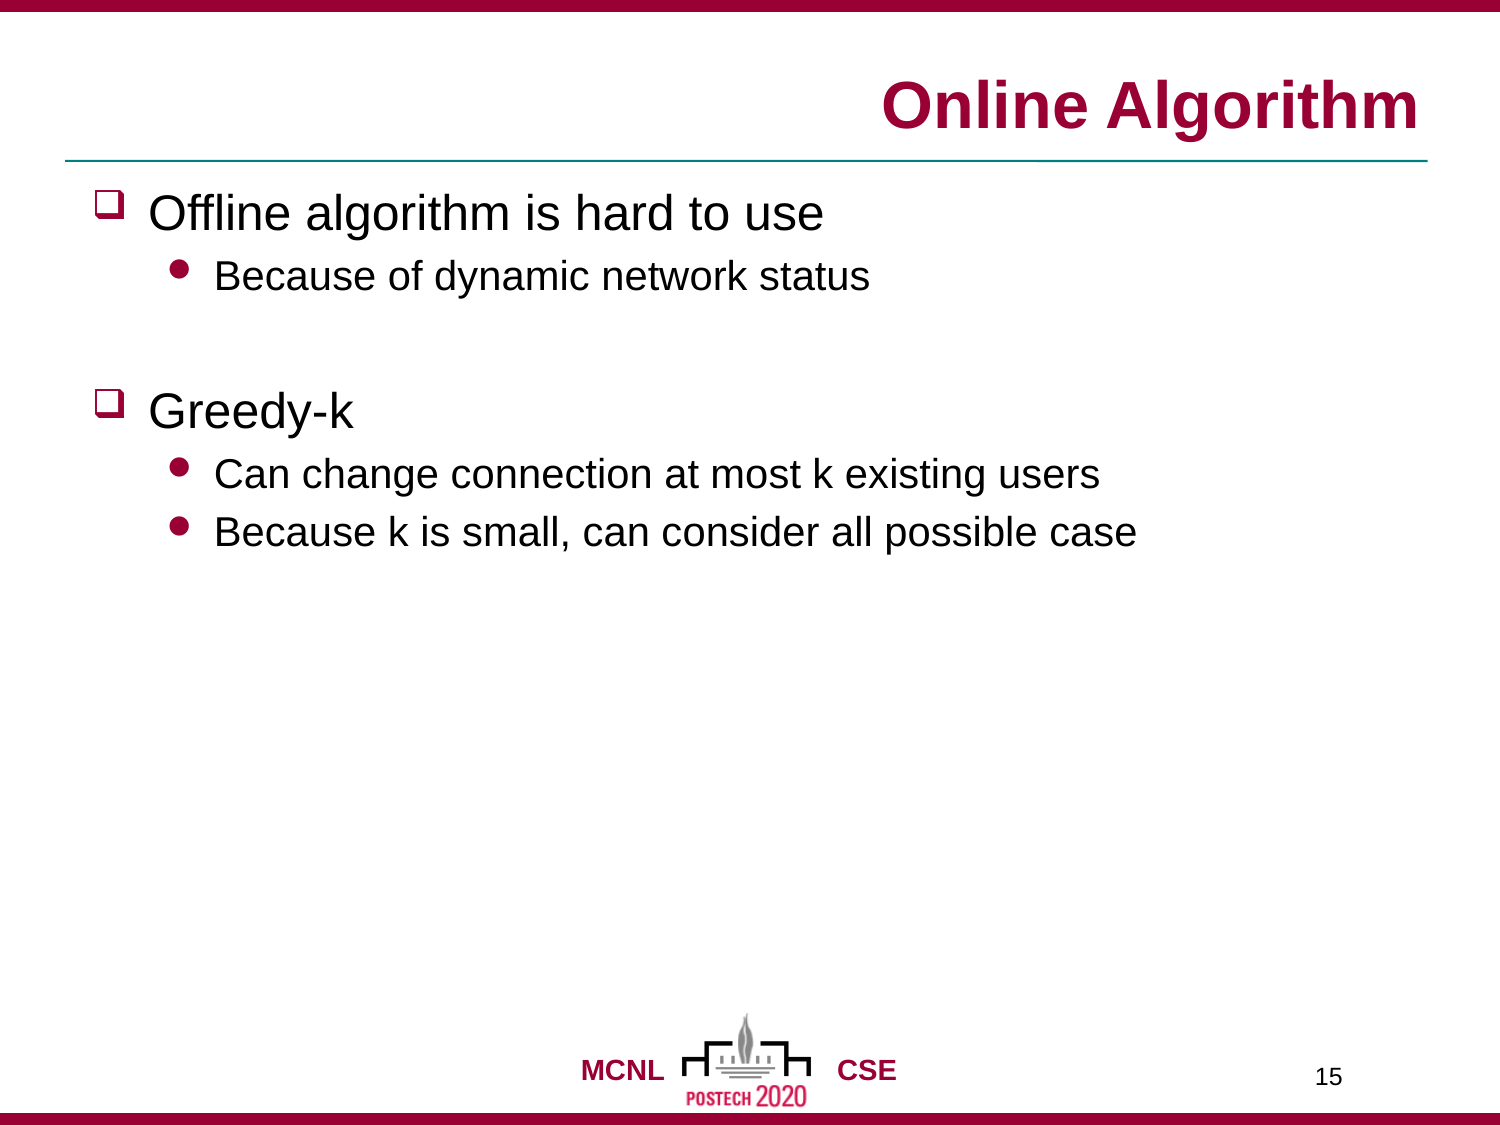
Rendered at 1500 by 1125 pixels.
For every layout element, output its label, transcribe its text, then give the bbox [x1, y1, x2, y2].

title Online Algorithm [74, 36, 1436, 150]
text_box Offline algorithm is hard to use Because of dynamic network status Greedy-k Can change connection at most k existing users Because k is small, can consider all possible case [76, 172, 1427, 1125]
